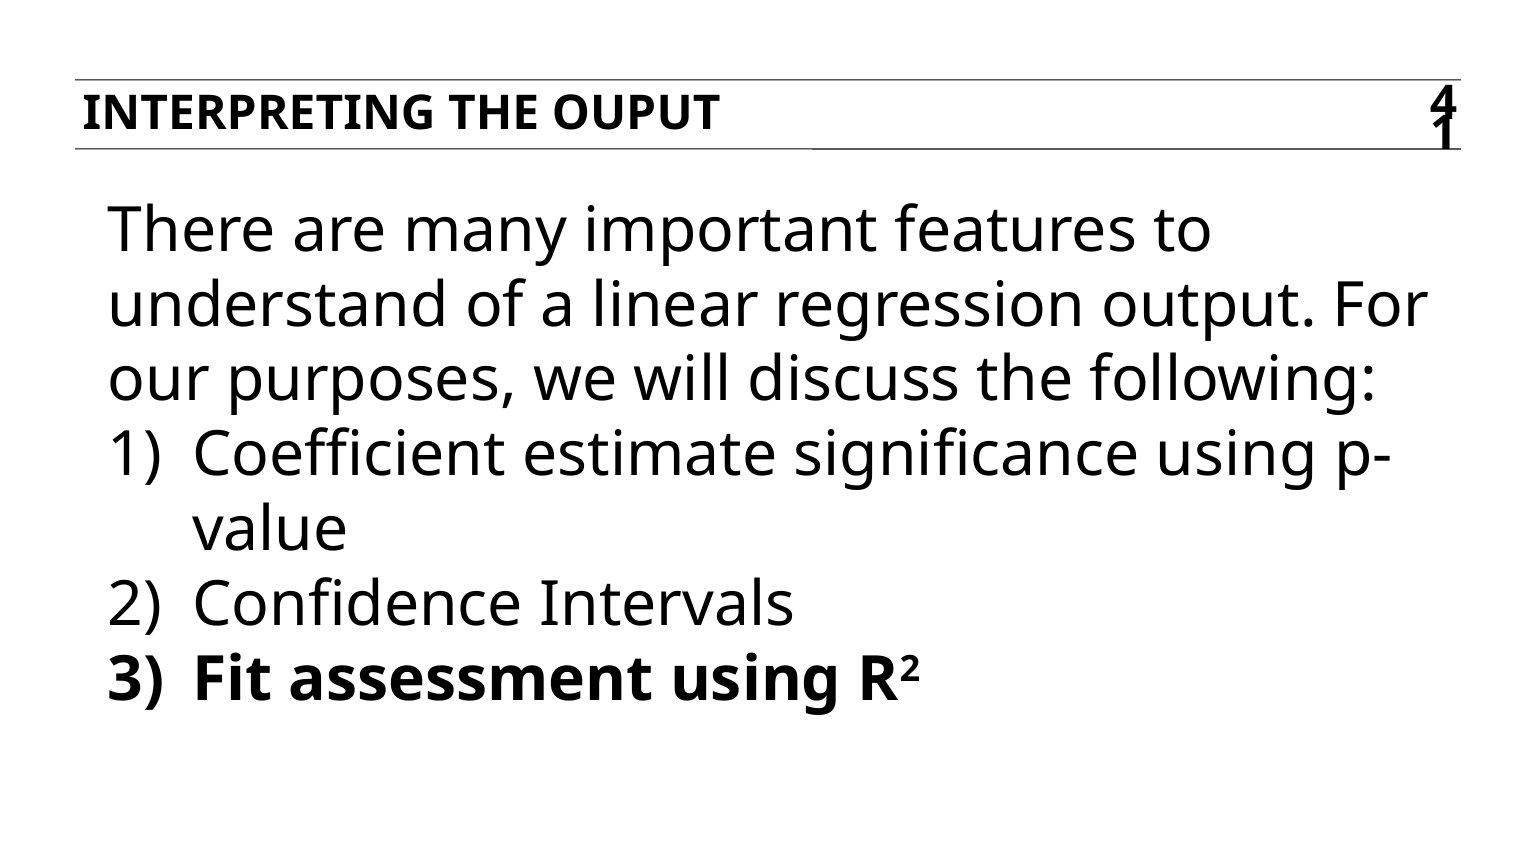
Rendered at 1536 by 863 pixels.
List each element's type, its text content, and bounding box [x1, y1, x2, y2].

list INTERPRETING THE OUPUT [67, 81, 1118, 132]
text_box There are many important features to understand of a linear regression output. For our purposes, we will discuss the following: Coefficient estimate significance using p-value Confidence Intervals Fit assessment using R2 [92, 181, 1468, 796]
slide_number 41 [1419, 86, 1461, 138]
